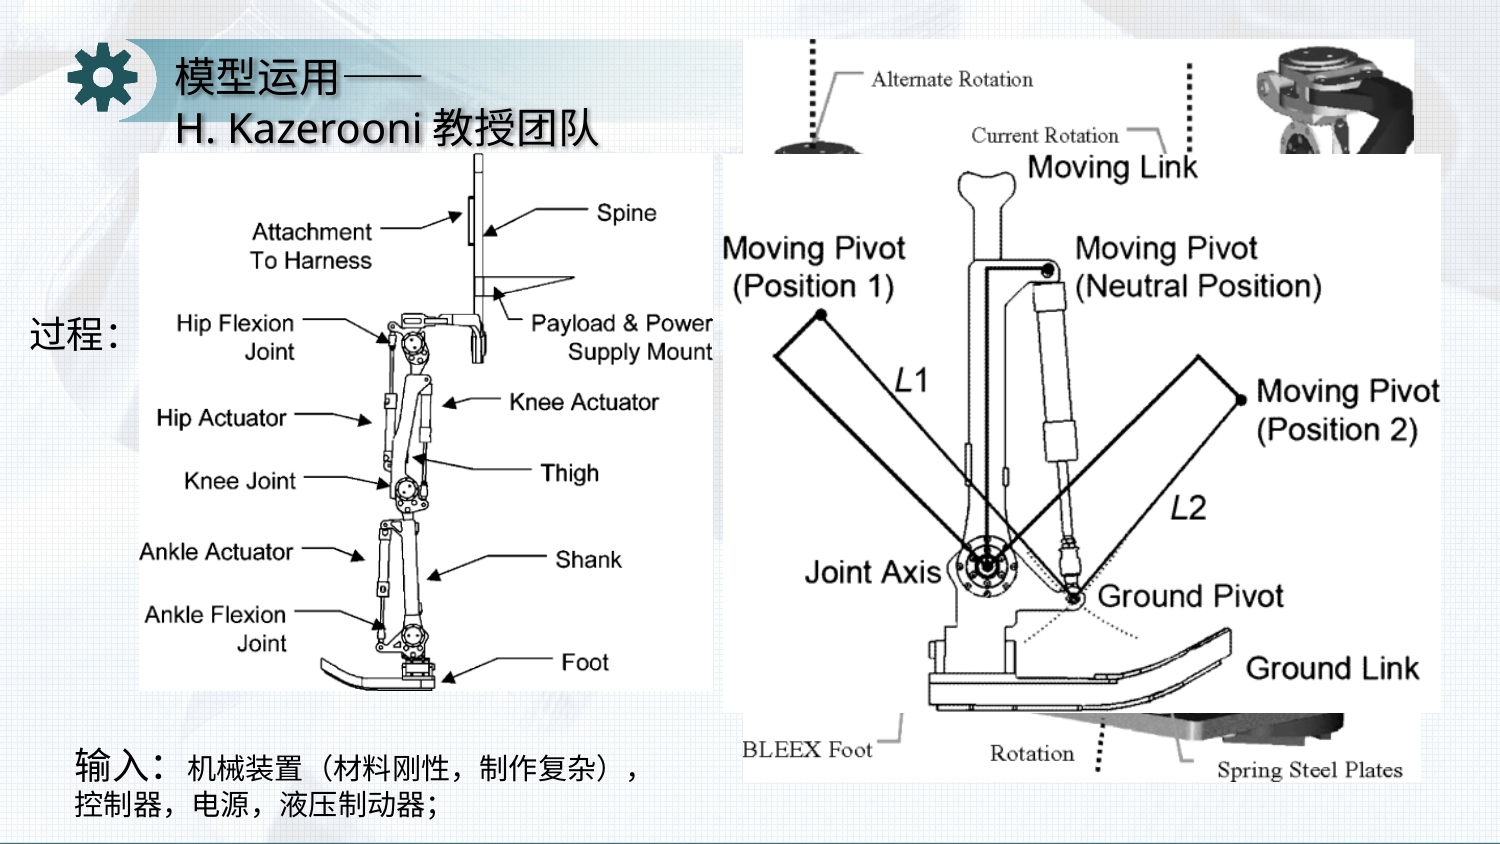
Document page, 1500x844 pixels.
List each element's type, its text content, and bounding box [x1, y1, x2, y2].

picture [64, 39, 140, 115]
text_box 过程： [14, 303, 133, 364]
picture [139, 153, 713, 691]
picture [722, 39, 1441, 783]
text_box 输入：机械装置（材料刚性，制作复杂），控制器，电源，液压制动器； [60, 734, 661, 829]
text_box [118, 37, 743, 124]
text_box 模型运用—— H. Kazerooni教授团队 [159, 43, 680, 152]
